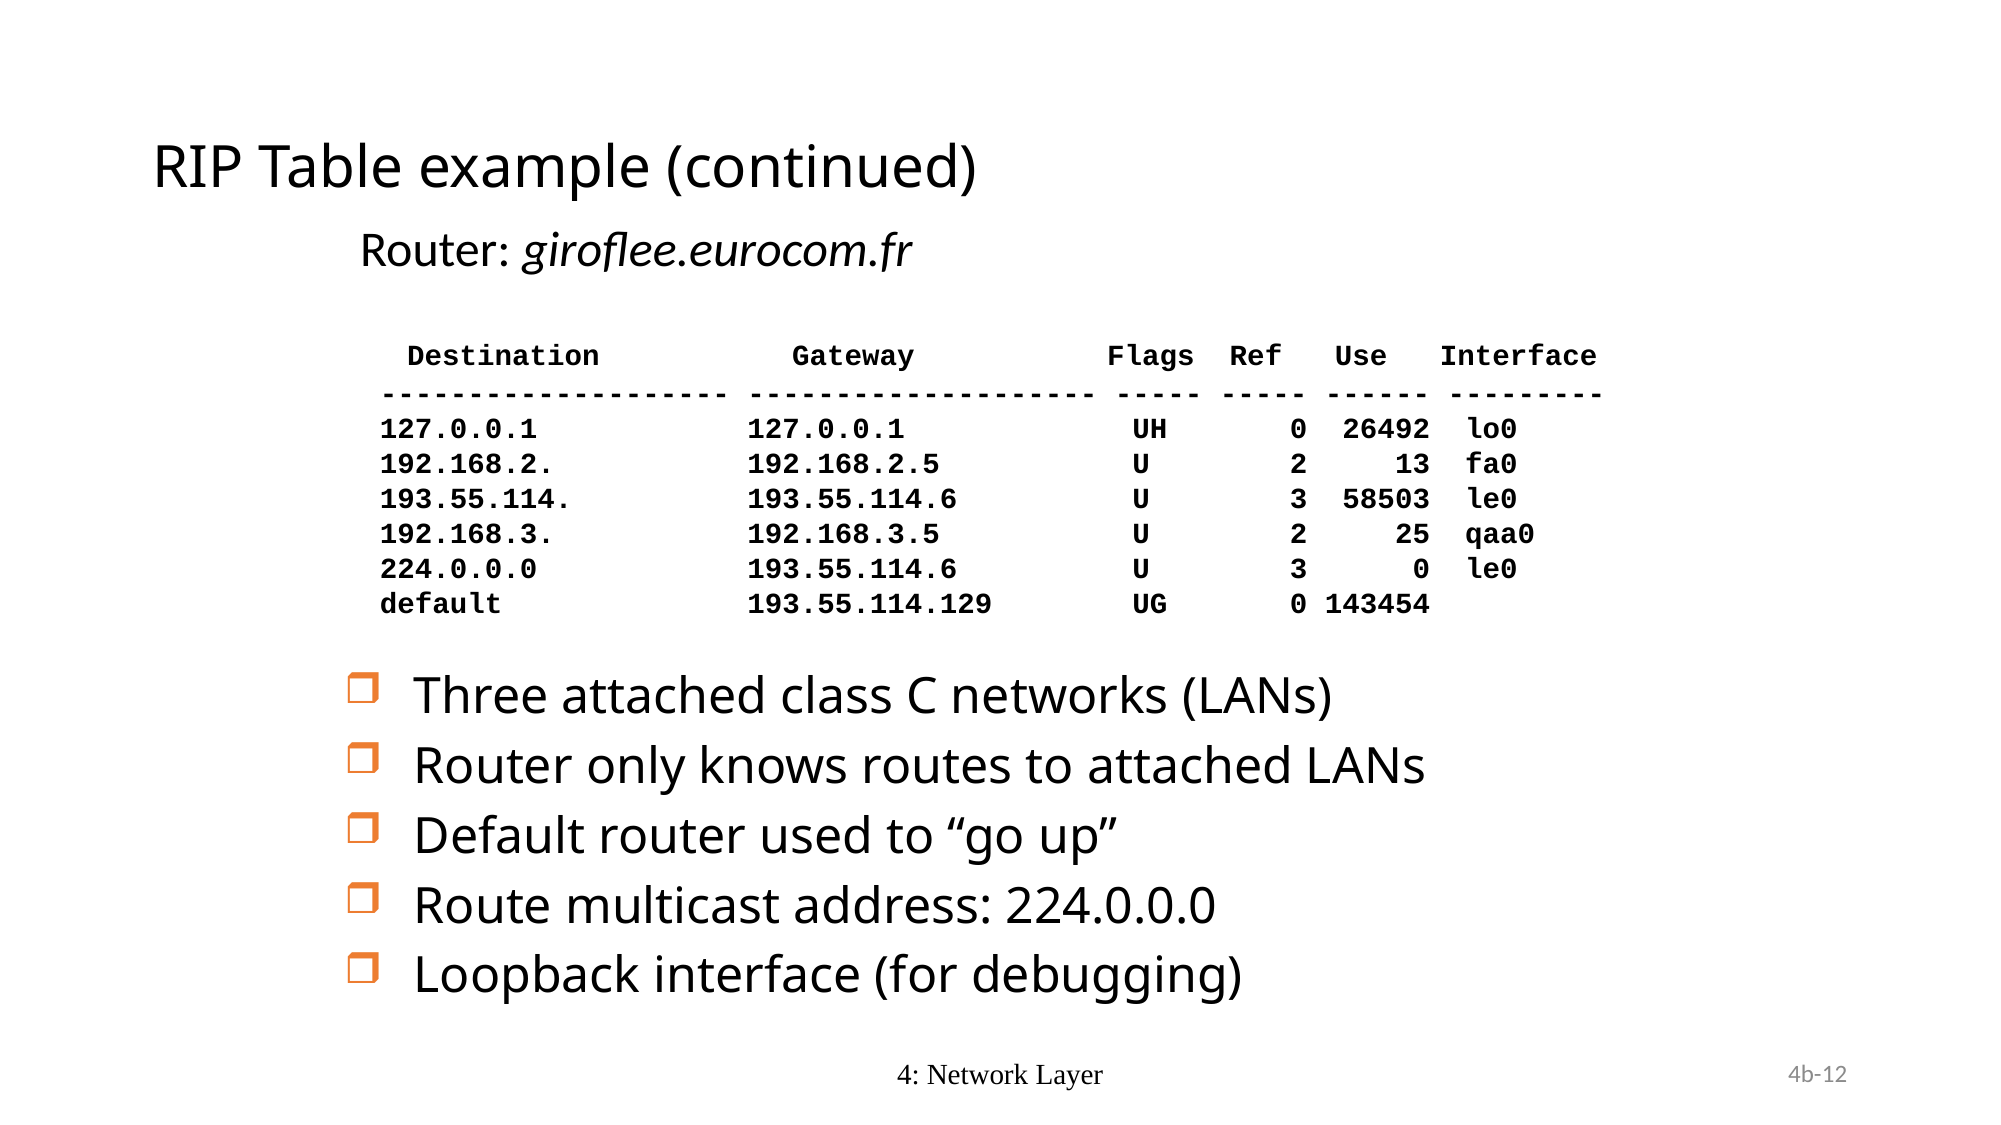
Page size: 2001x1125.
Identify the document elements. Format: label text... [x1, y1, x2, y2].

list Router: giroflee.eurocom.fr [345, 216, 1621, 298]
text_box Three attached class C networks (LANs) Router only knows routes to attached LANs Default router used to “go up” Route multicast address: 224.0.0.0 Loopback interface (for debugging) [329, 655, 1605, 1032]
title RIP Table example (continued) [137, 59, 1863, 278]
footer 4: Network Layer [662, 1042, 1338, 1103]
text_box Destination Gateway Flags Ref Use Interface -------------------- -------------------- ----- ----- ------ --------- 127.0.0.1 127.0.0.1 UH 0 26492 lo0 192.168.2. 192.168.2.5 U 2 13 fa0 193.55.114. 193.55.114.6 U 3 58503 le0 192.168.3. 192.168.3.5 U 2 25 qaa0 224.0.0.0 193.55.114.6 U 3 0 le0 default 193.55.114.129 UG 0 143454 [329, 307, 1705, 627]
slide_number 4b-12 [1412, 1042, 1863, 1103]
